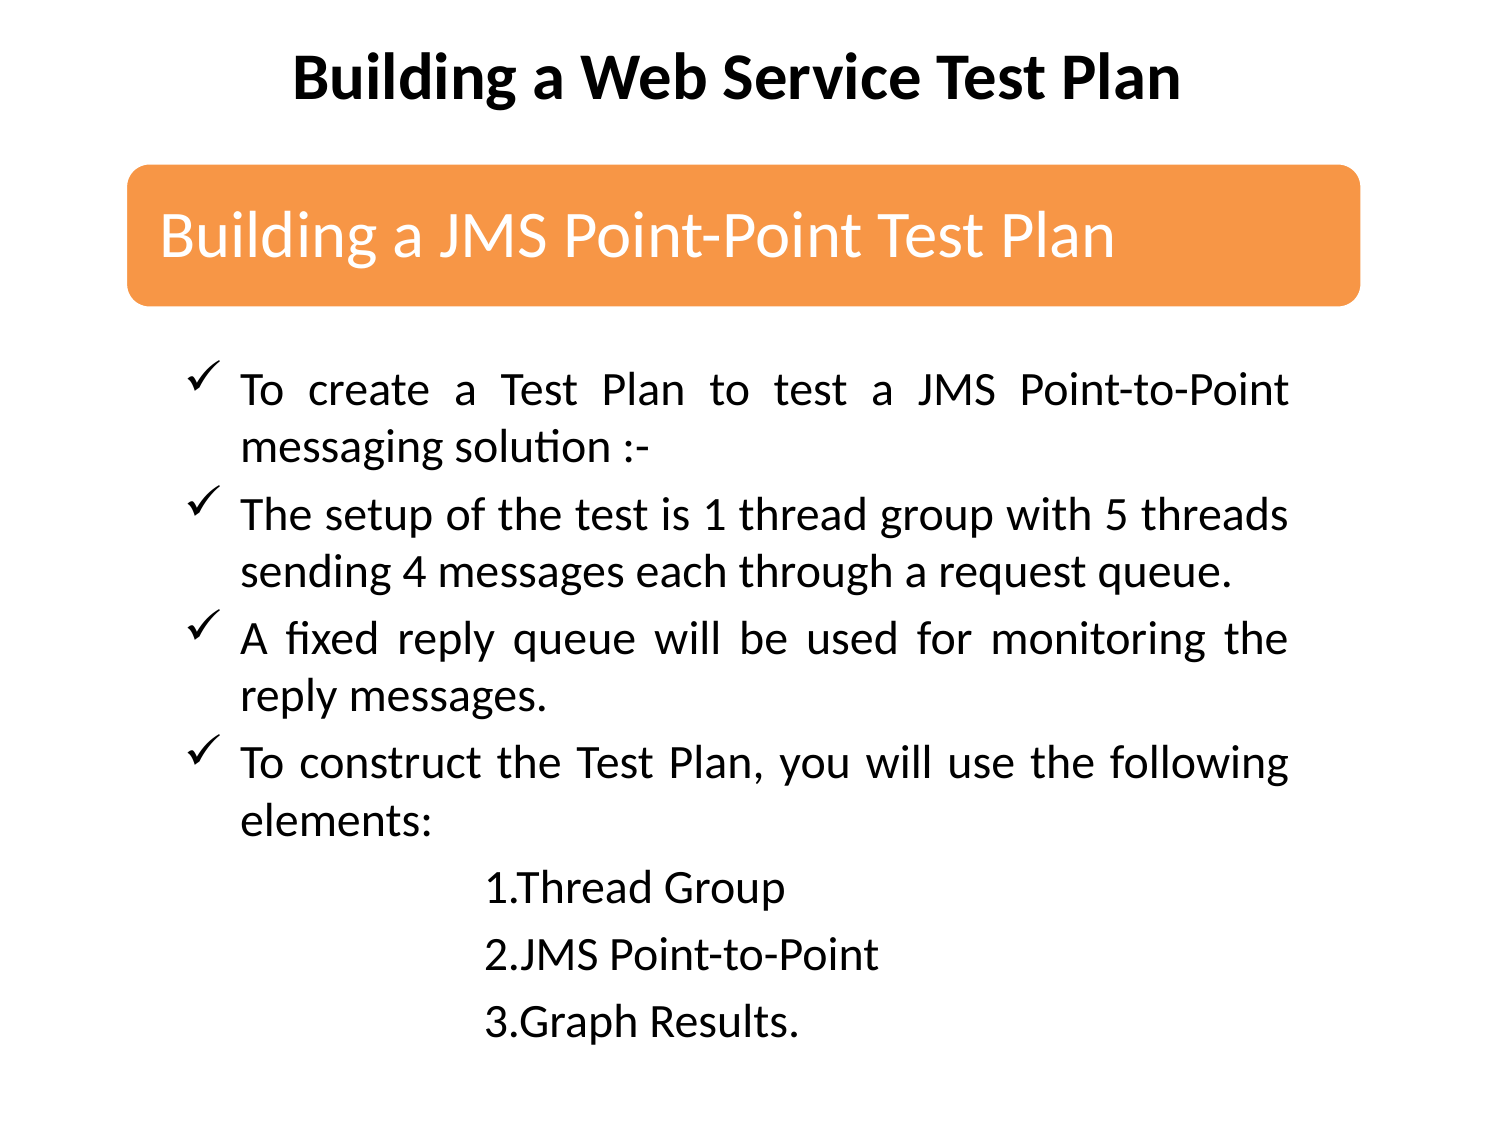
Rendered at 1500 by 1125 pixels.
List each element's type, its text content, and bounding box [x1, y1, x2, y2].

subtitle To create a Test Plan to test a JMS Point-to-Point messaging solution :- The setup of the test is 1 thread group with 5 threads sending 4 messages each through a request queue. A fixed reply queue will be used for monitoring the reply messages. To construct the Test Plan, you will use the following elements: 1.Thread Group 2.JMS Point-to-Point 3.Graph Results. [168, 435, 1307, 1063]
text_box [124, 162, 1363, 426]
text_box Building a Web Service Test Plan [137, 24, 1338, 150]
